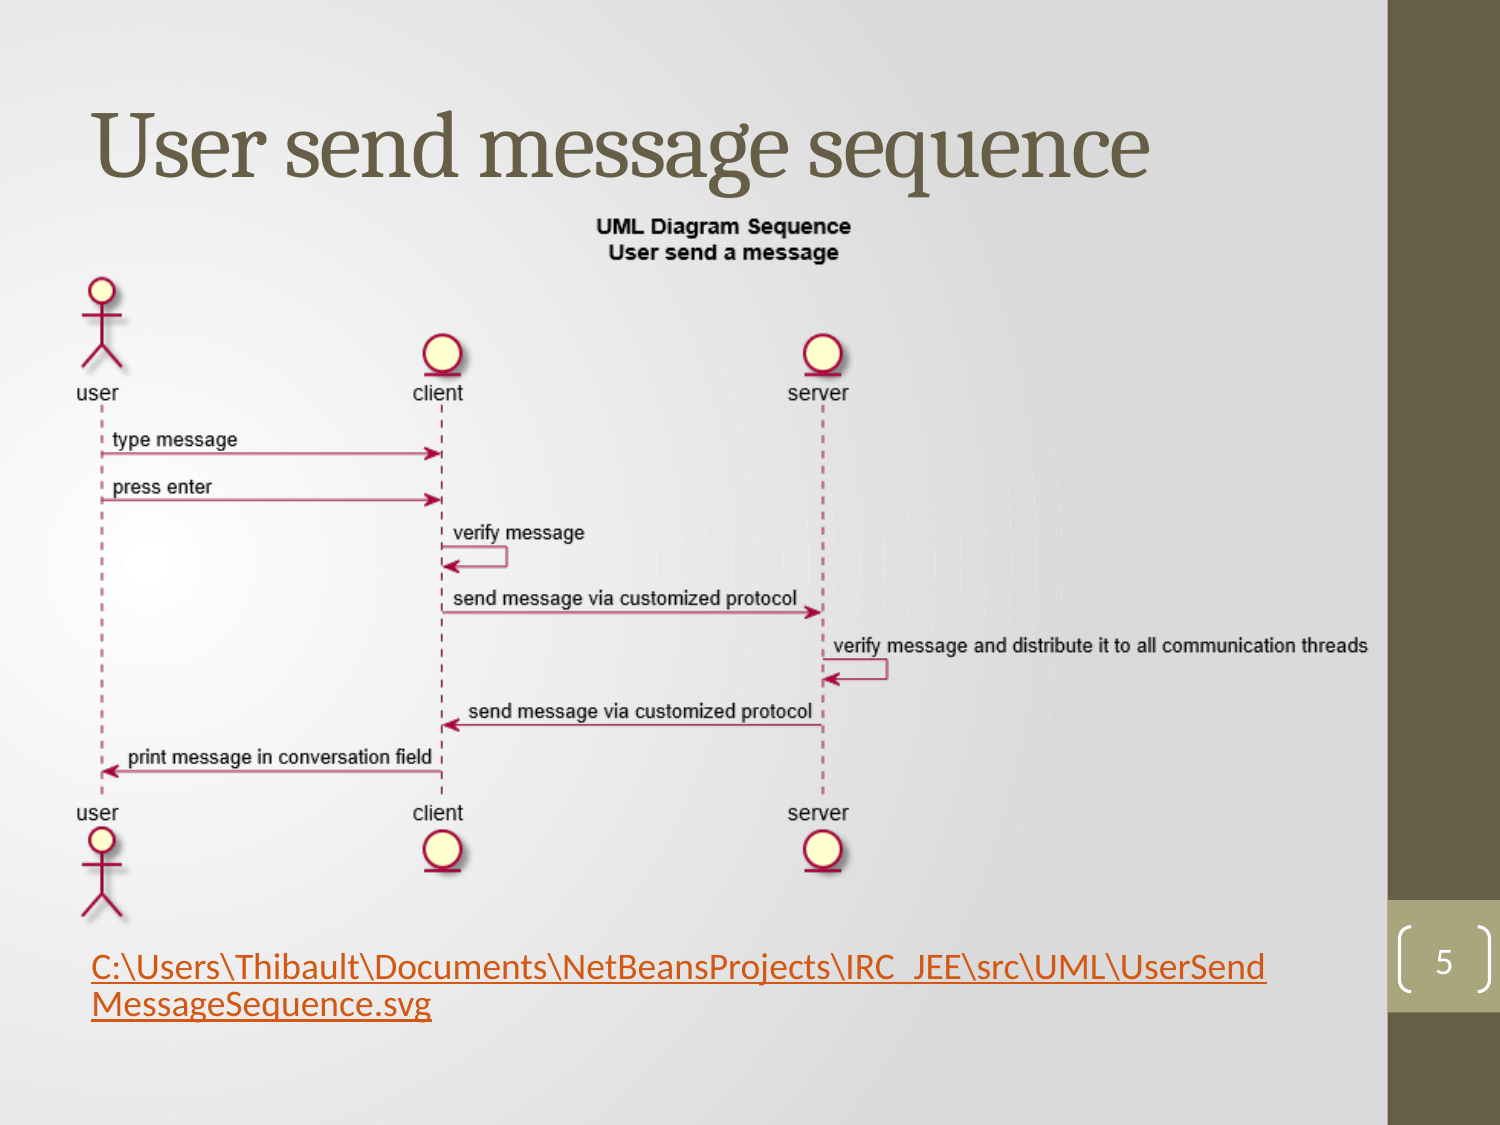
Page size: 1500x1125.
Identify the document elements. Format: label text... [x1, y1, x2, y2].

text_box C:\Users\Thibault\Documents\NetBeansProjects\IRC_JEE\src\UML\UserSendMessageSequence.svg [76, 936, 1306, 995]
slide_number 5 [1397, 925, 1492, 994]
title User send message sequence [75, 45, 1325, 188]
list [64, 195, 1370, 930]
